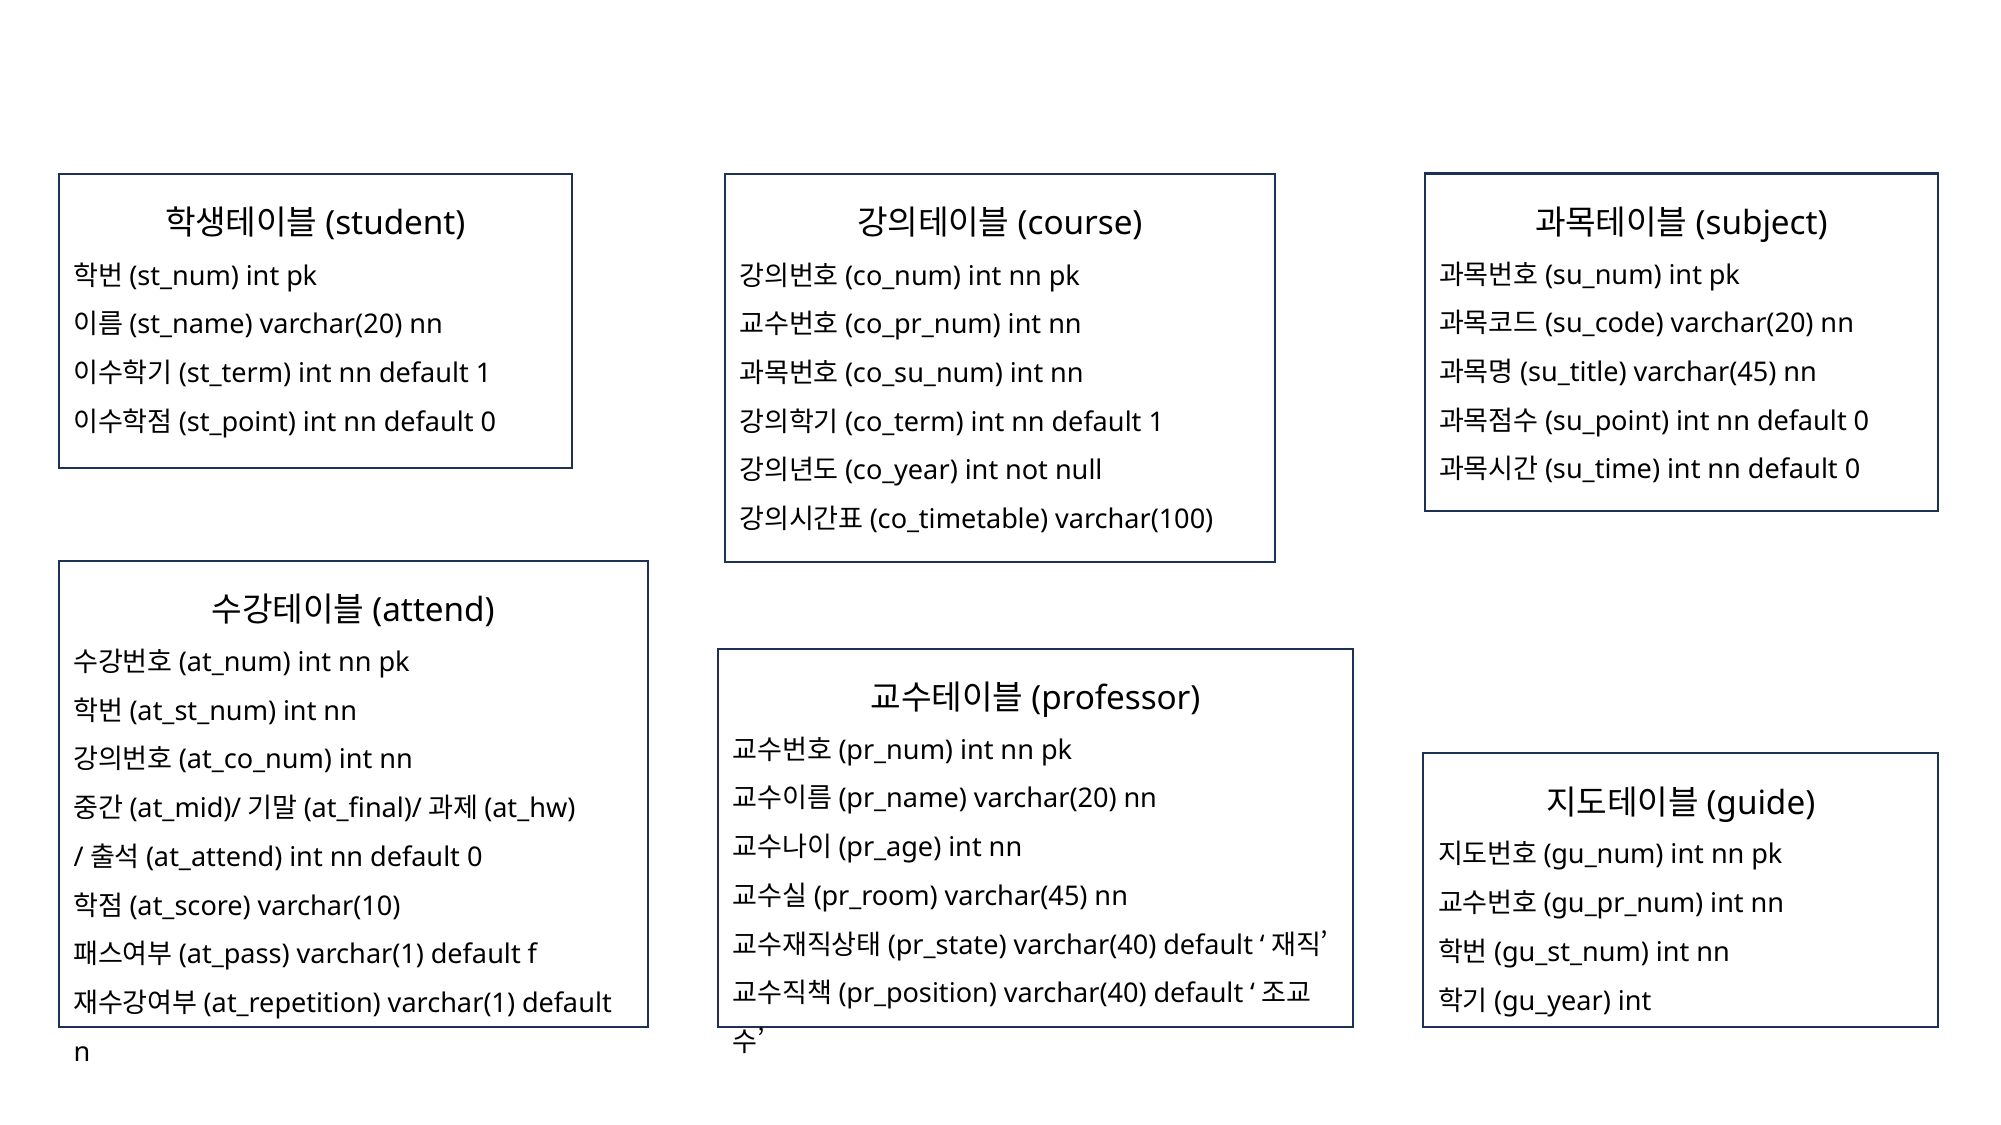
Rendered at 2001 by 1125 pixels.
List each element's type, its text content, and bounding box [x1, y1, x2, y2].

text_box 과목테이블(subject) 과목번호(su_num) int pk 과목코드(su_code) varchar(20) nn 과목명(su_title) varchar(45) nn 과목점수(su_point) int nn default 0 과목시간(su_time) int nn default 0 [1424, 172, 1939, 512]
text_box 지도테이블(guide) 지도번호(gu_num) int nn pk 교수번호(gu_pr_num) int nn 학번(gu_st_num) int nn 학기(gu_year) int [1422, 752, 1939, 1028]
text_box 교수테이블(professor) 교수번호(pr_num) int nn pk 교수이름(pr_name) varchar(20) nn 교수나이(pr_age) int nn 교수실(pr_room) varchar(45) nn 교수재직상태(pr_state) varchar(40) default ‘재직’ 교수직책(pr_position) varchar(40) default ‘조교수’ [717, 648, 1354, 1028]
text_box 수강테이블(attend) 수강번호(at_num) int nn pk 학번(at_st_num) int nn 강의번호(at_co_num) int nn 중간(at_mid)/기말(at_final)/과제(at_hw) /출석(at_attend) int nn default 0 학점(at_score) varchar(10) 패스여부(at_pass) varchar(1) default f 재수강여부(at_repetition) varchar(1) default n [58, 560, 649, 1028]
text_box 강의테이블(course) 강의번호(co_num) int nn pk 교수번호(co_pr_num) int nn 과목번호(co_su_num) int nn 강의학기(co_term) int nn default 1 강의년도(co_year) int not null 강의시간표(co_timetable) varchar(100) [724, 173, 1276, 563]
text_box 학생테이블(student) 학번(st_num) int pk 이름(st_name) varchar(20) nn 이수학기(st_term) int nn default 1 이수학점(st_point) int nn default 0 [58, 173, 573, 469]
